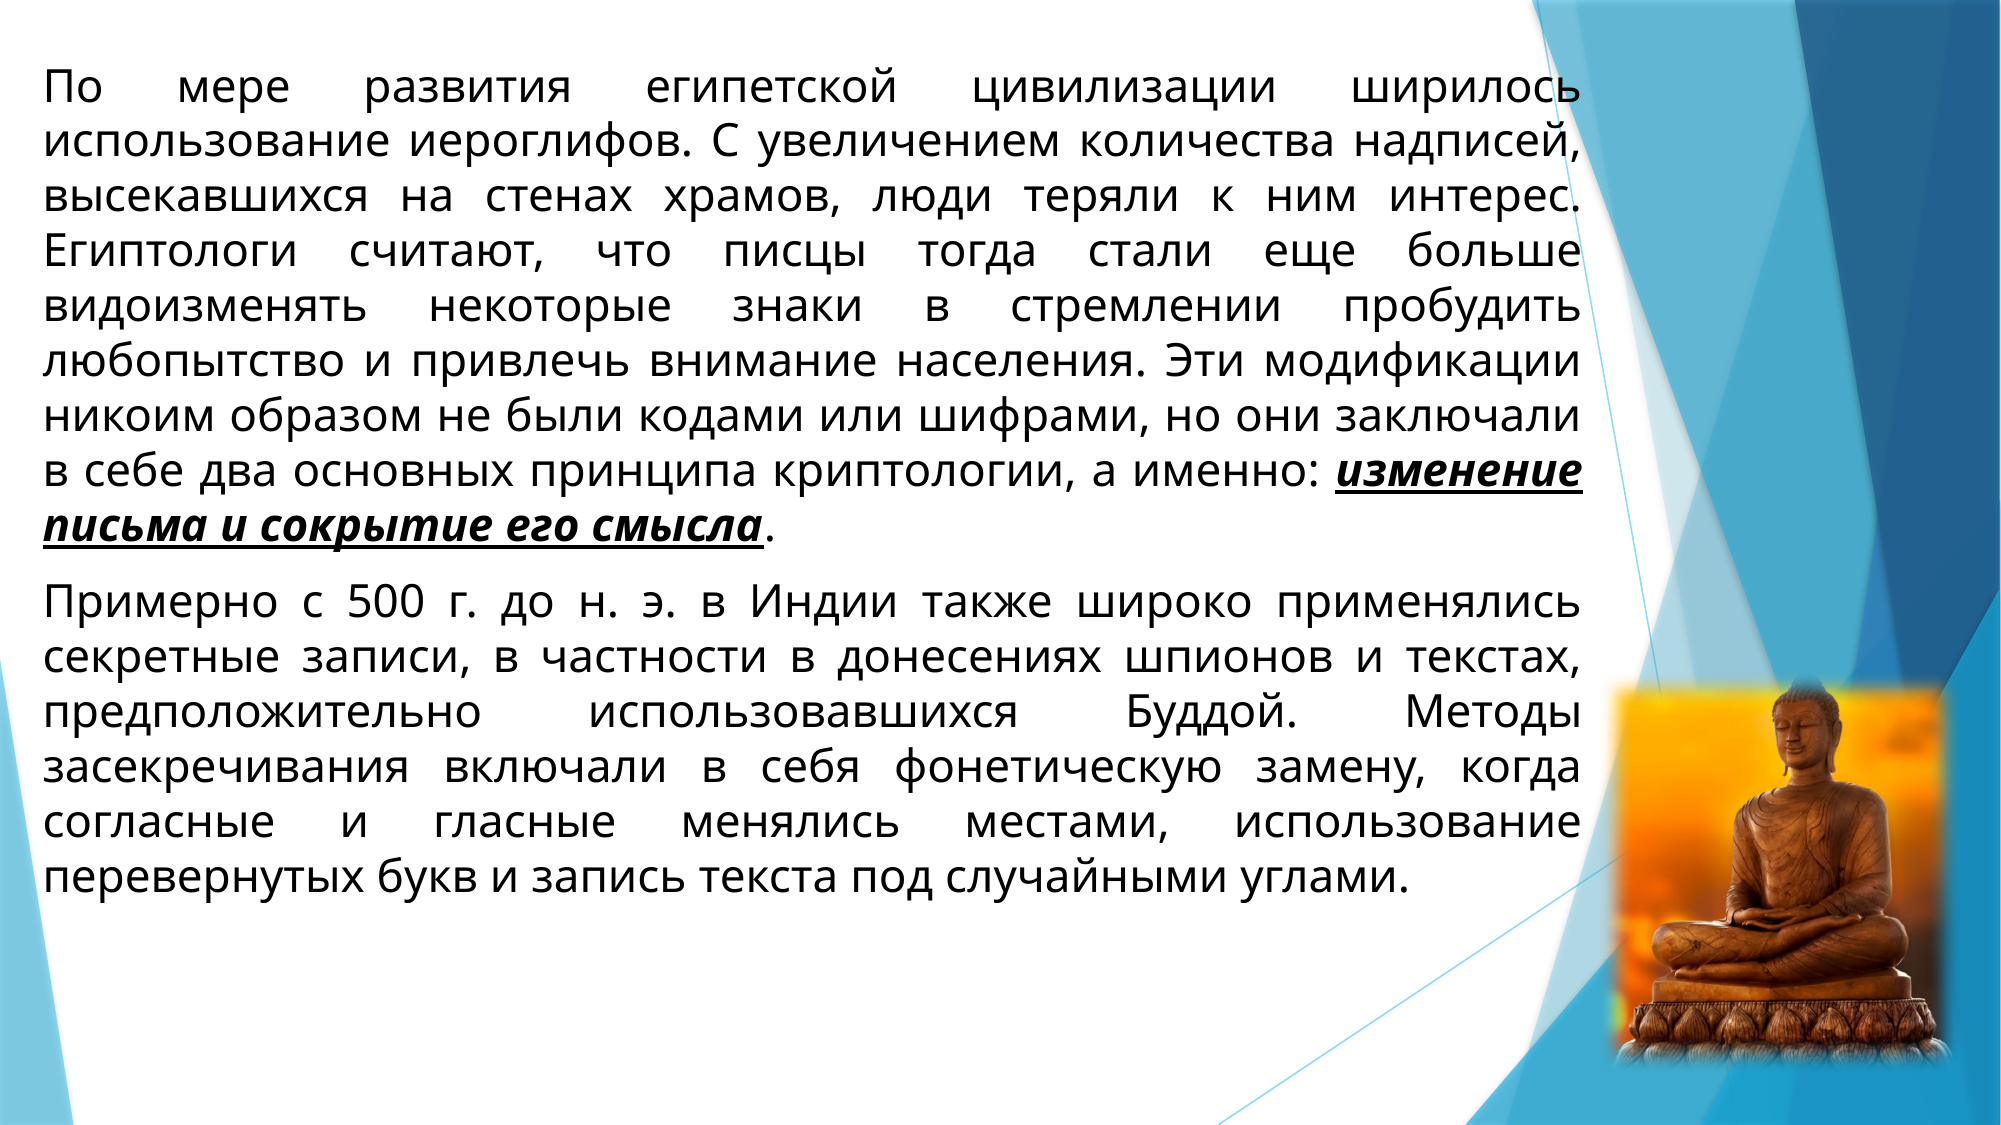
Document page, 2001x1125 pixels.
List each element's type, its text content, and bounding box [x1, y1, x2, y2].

picture [1597, 670, 1963, 1074]
list По мере развития египетской цивилизации ширилось использование иероглифов. С увеличением количества надписей, высекавшихся на стенах храмов, люди теряли к ним интерес. Египтологи считают, что писцы тогда стали еще больше видоизменять некоторые знаки в стремлении пробудить любопытство и привлечь внимание населения. Эти модификации никоим образом не были кодами или шифрами, но они заключали в себе два основных принципа криптологии, а именно: изменение письма и сокрытие его смысла. Примерно с 500 г. до н. э. в Индии также широко применялись секретные записи, в частности в донесениях шпионов и текстах, предположительно использовавшихся Буддой. Методы засекречивания включали в себя фонетическую замену, когда согласные и гласные менялись местами, использование перевернутых букв и запись текста под случайными углами. [27, 48, 1599, 935]
